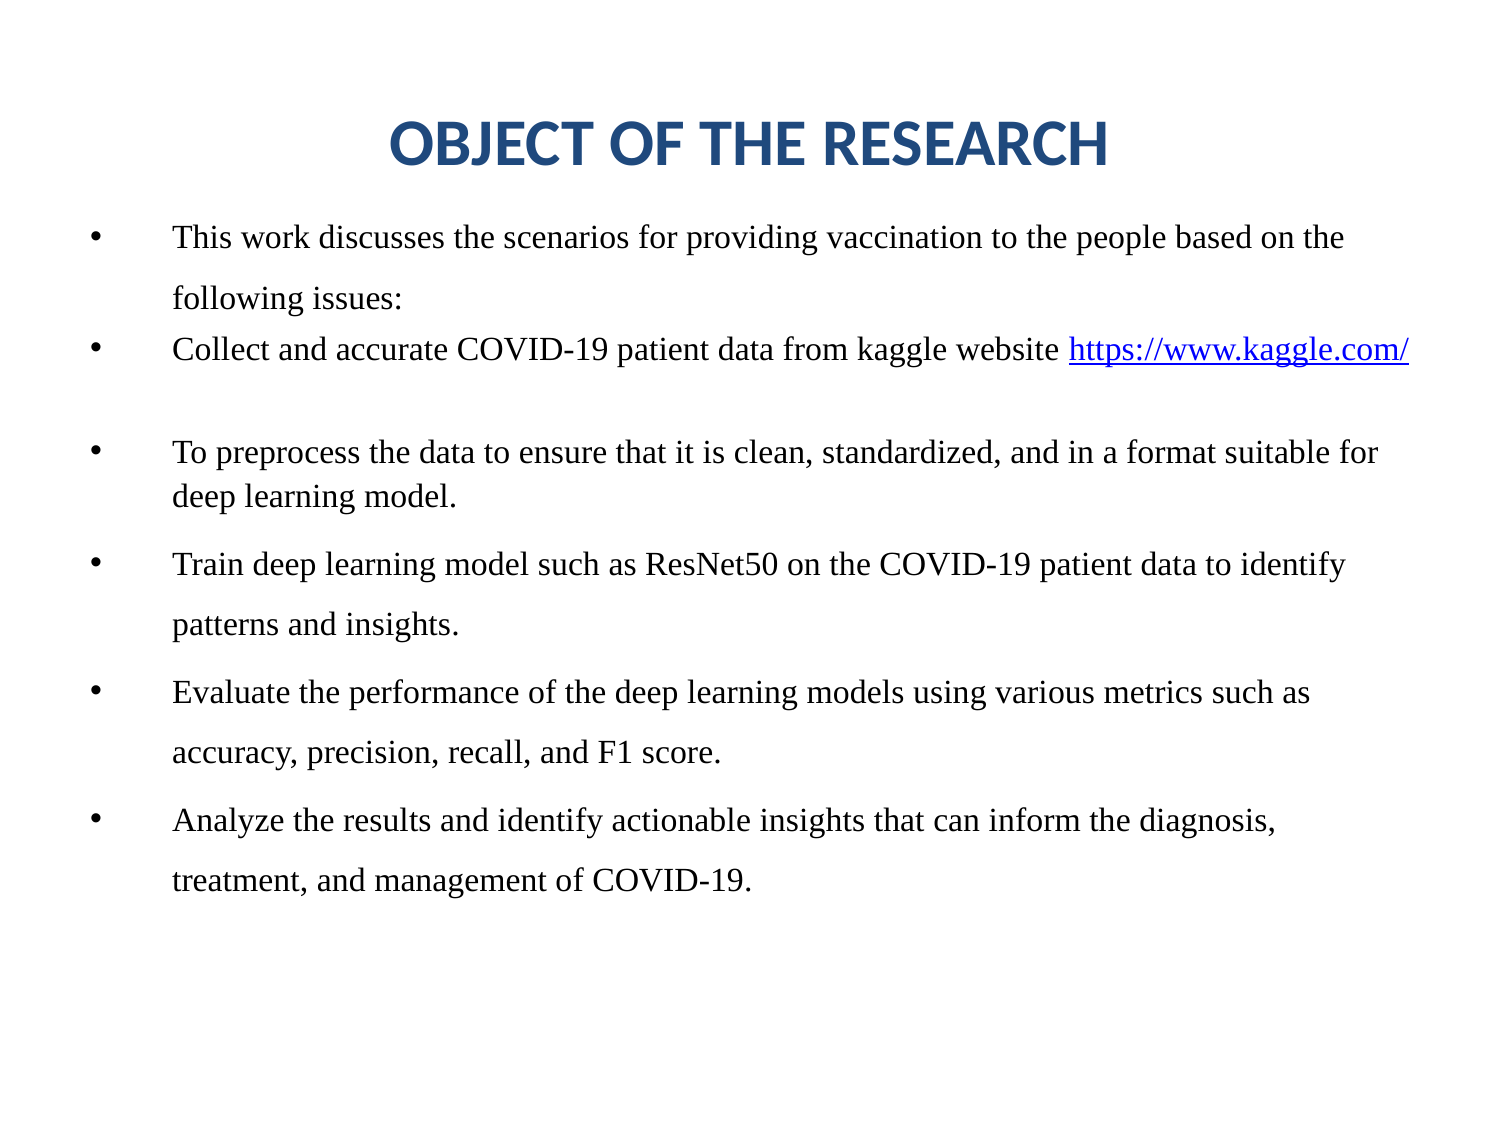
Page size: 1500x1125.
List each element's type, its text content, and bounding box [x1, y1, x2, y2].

title OBJECT OF THE RESEARCH [75, 45, 1425, 187]
list This work discusses the scenarios for providing vaccination to the people based on the following issues: Collect and accurate COVID-19 patient data from kaggle website https://www.kaggle.com/ To preprocess the data to ensure that it is clean, standardized, and in a format suitable for deep learning model. Train deep learning model such as ResNet50 on the COVID-19 patient data to identify patterns and insights. Evaluate the performance of the deep learning models using various metrics such as accuracy, precision, recall, and F1 score. Analyze the results and identify actionable insights that can inform the diagnosis, treatment, and management of COVID-19. [75, 187, 1425, 930]
